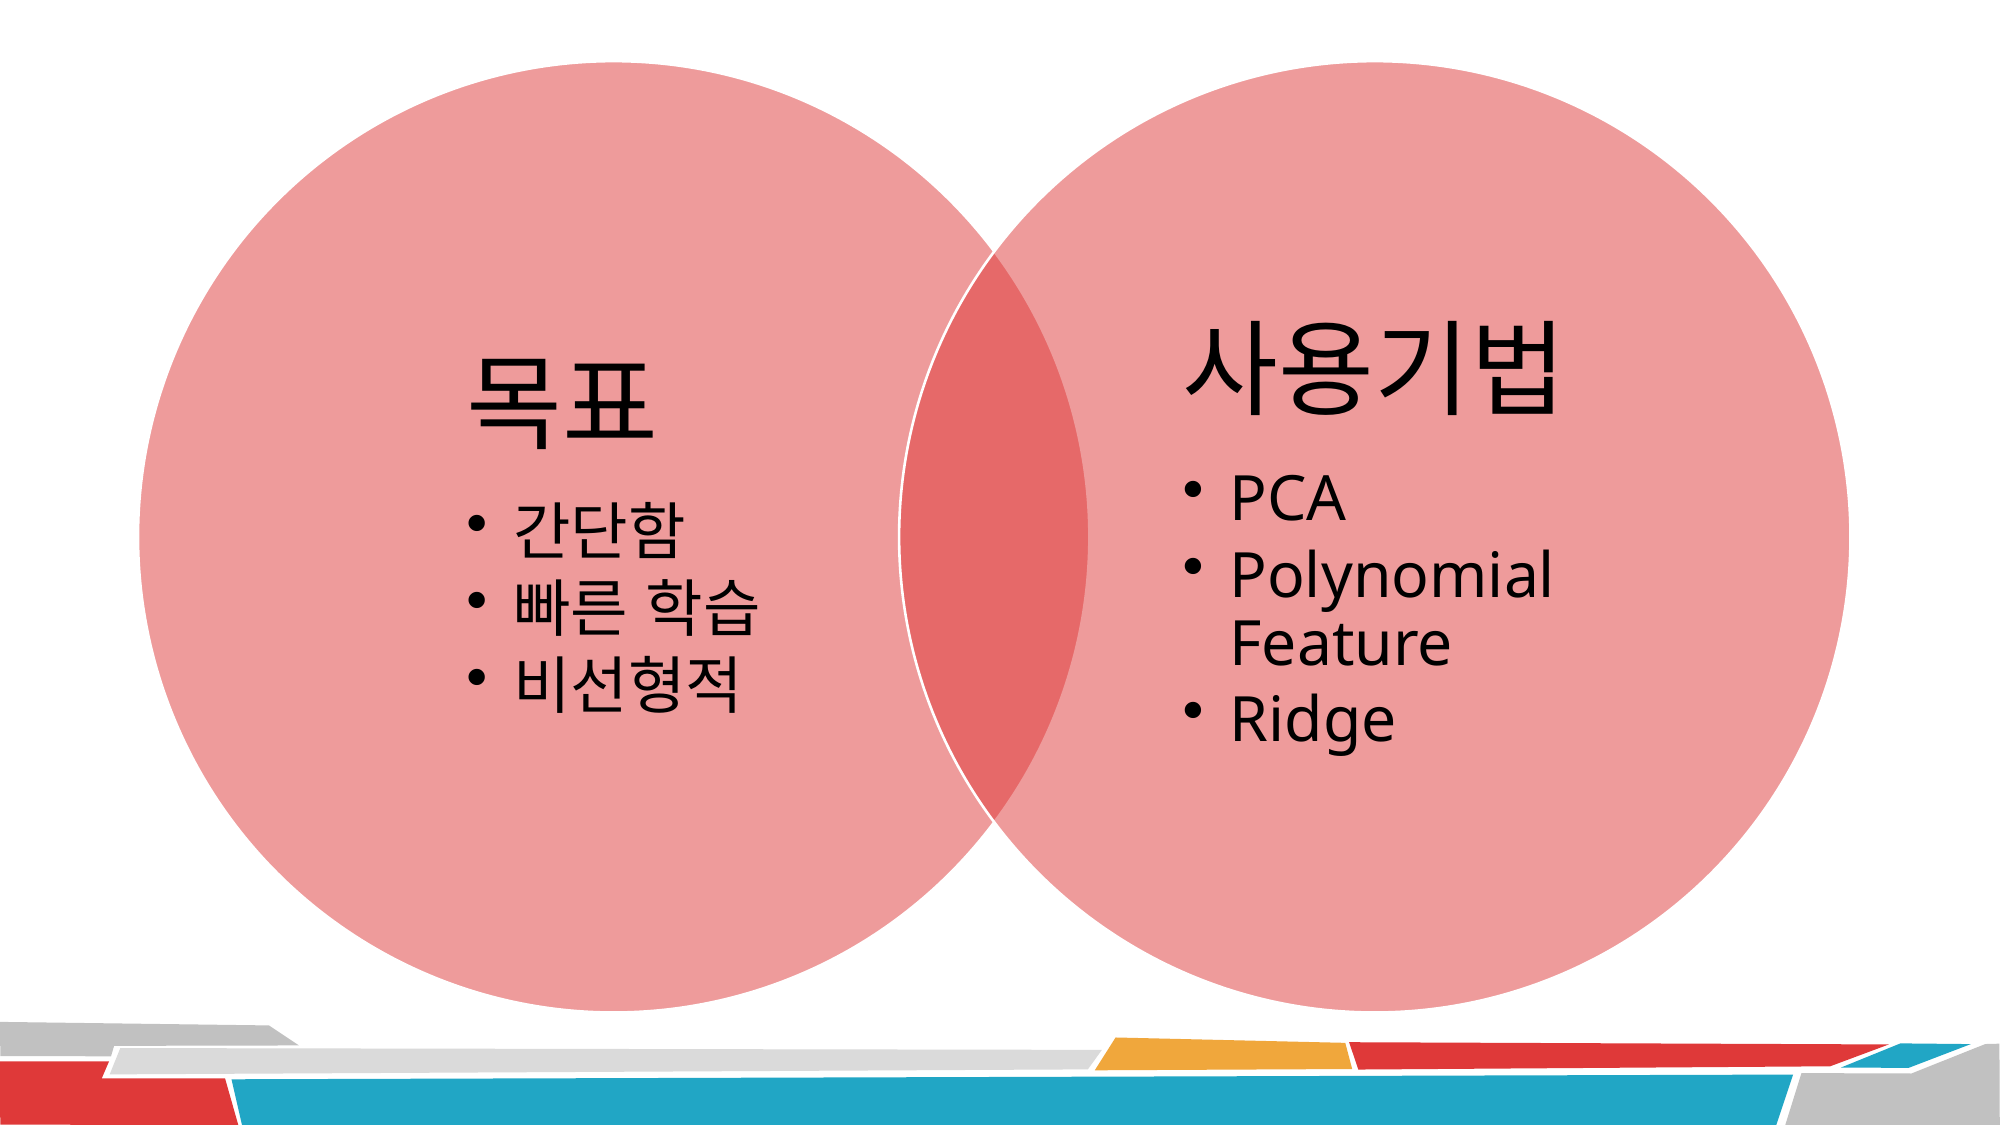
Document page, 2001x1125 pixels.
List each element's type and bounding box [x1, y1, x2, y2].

text_box [90, 60, 1899, 1014]
